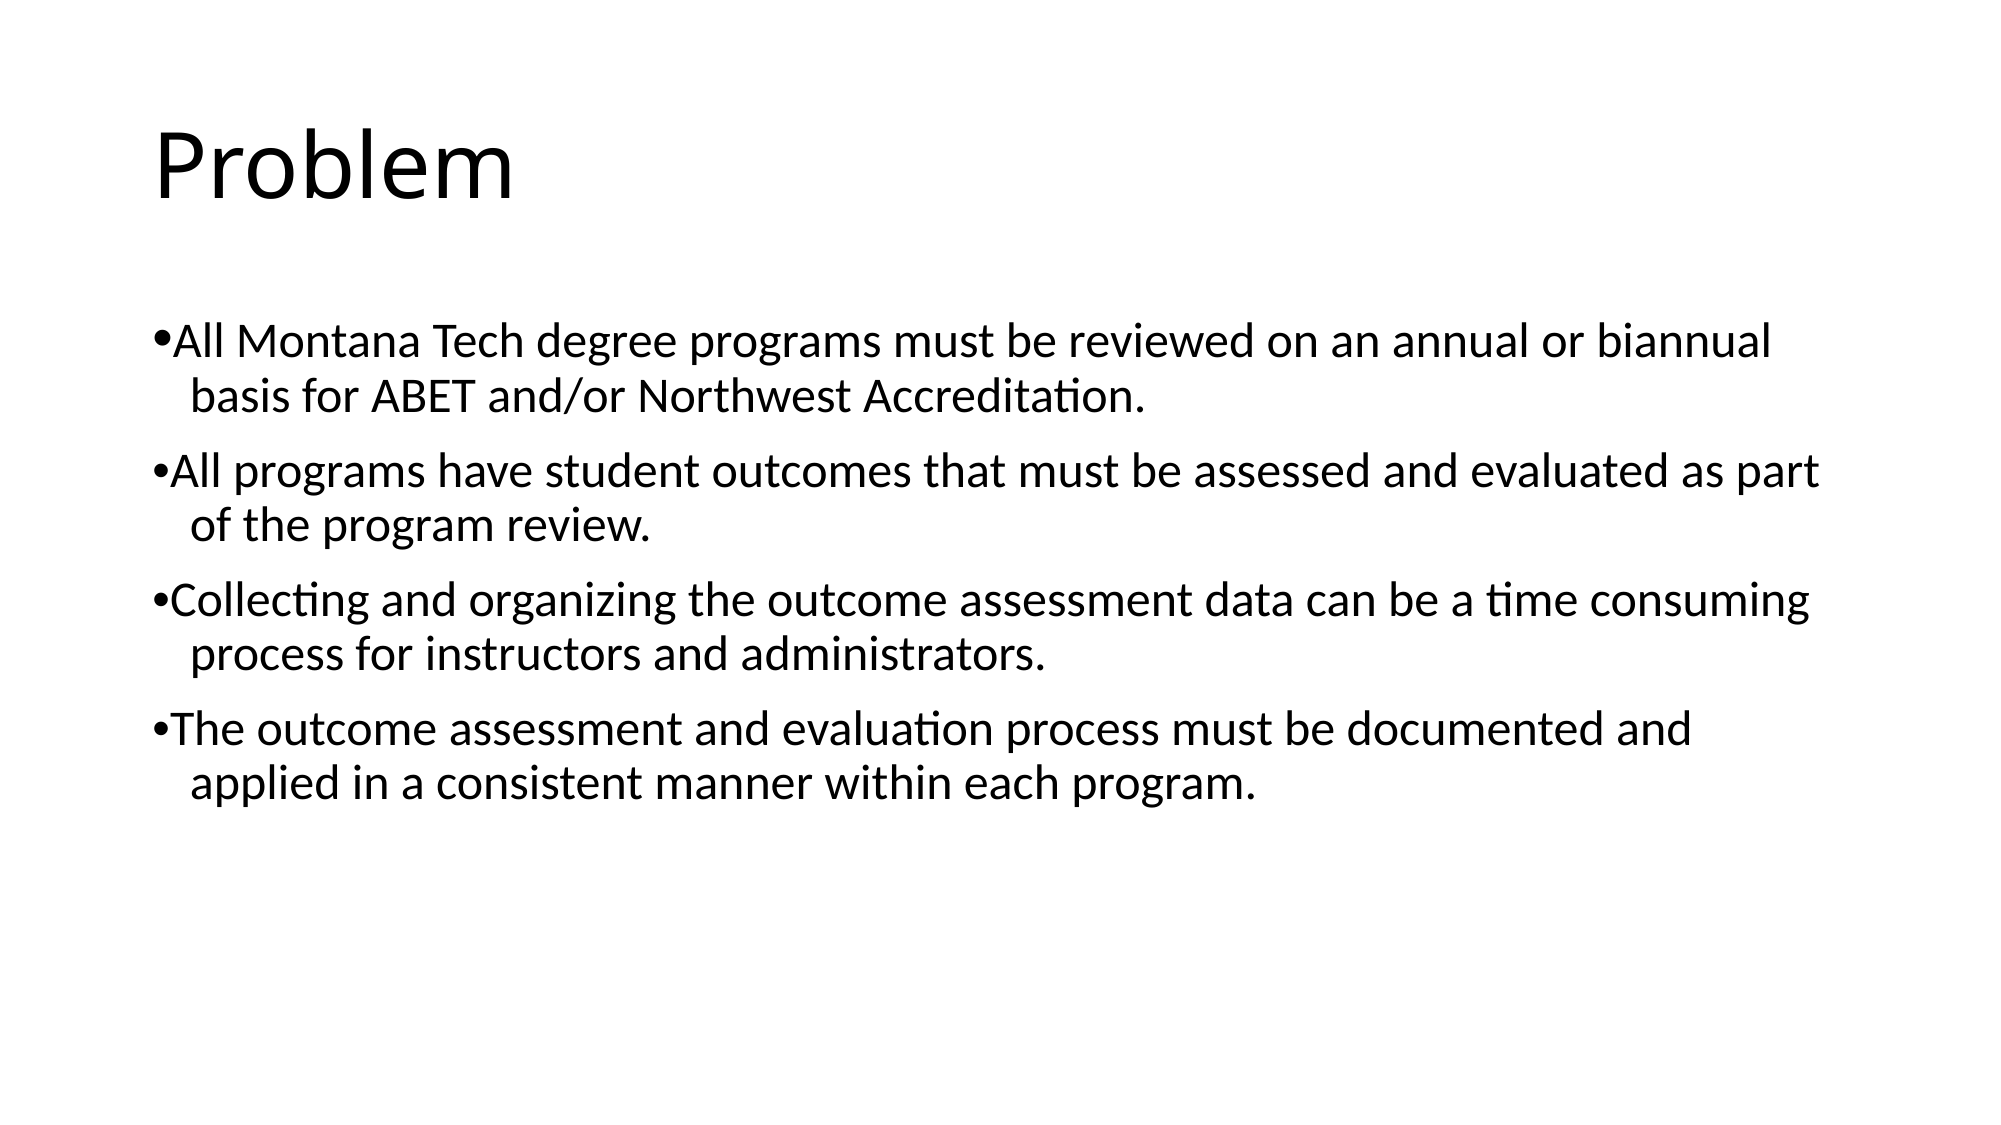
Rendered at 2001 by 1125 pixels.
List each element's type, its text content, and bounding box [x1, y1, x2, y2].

list •All Montana Tech degree programs must be reviewed on an annual or biannual basis for ABET and/or Northwest Accreditation. •All programs have student outcomes that must be assessed and evaluated as part of the program review. •Collecting and organizing the outcome assessment data can be a time consuming process for instructors and administrators. •The outcome assessment and evaluation process must be documented and applied in a consistent manner within each program. [137, 299, 1863, 1014]
title Problem [137, 59, 1863, 278]
